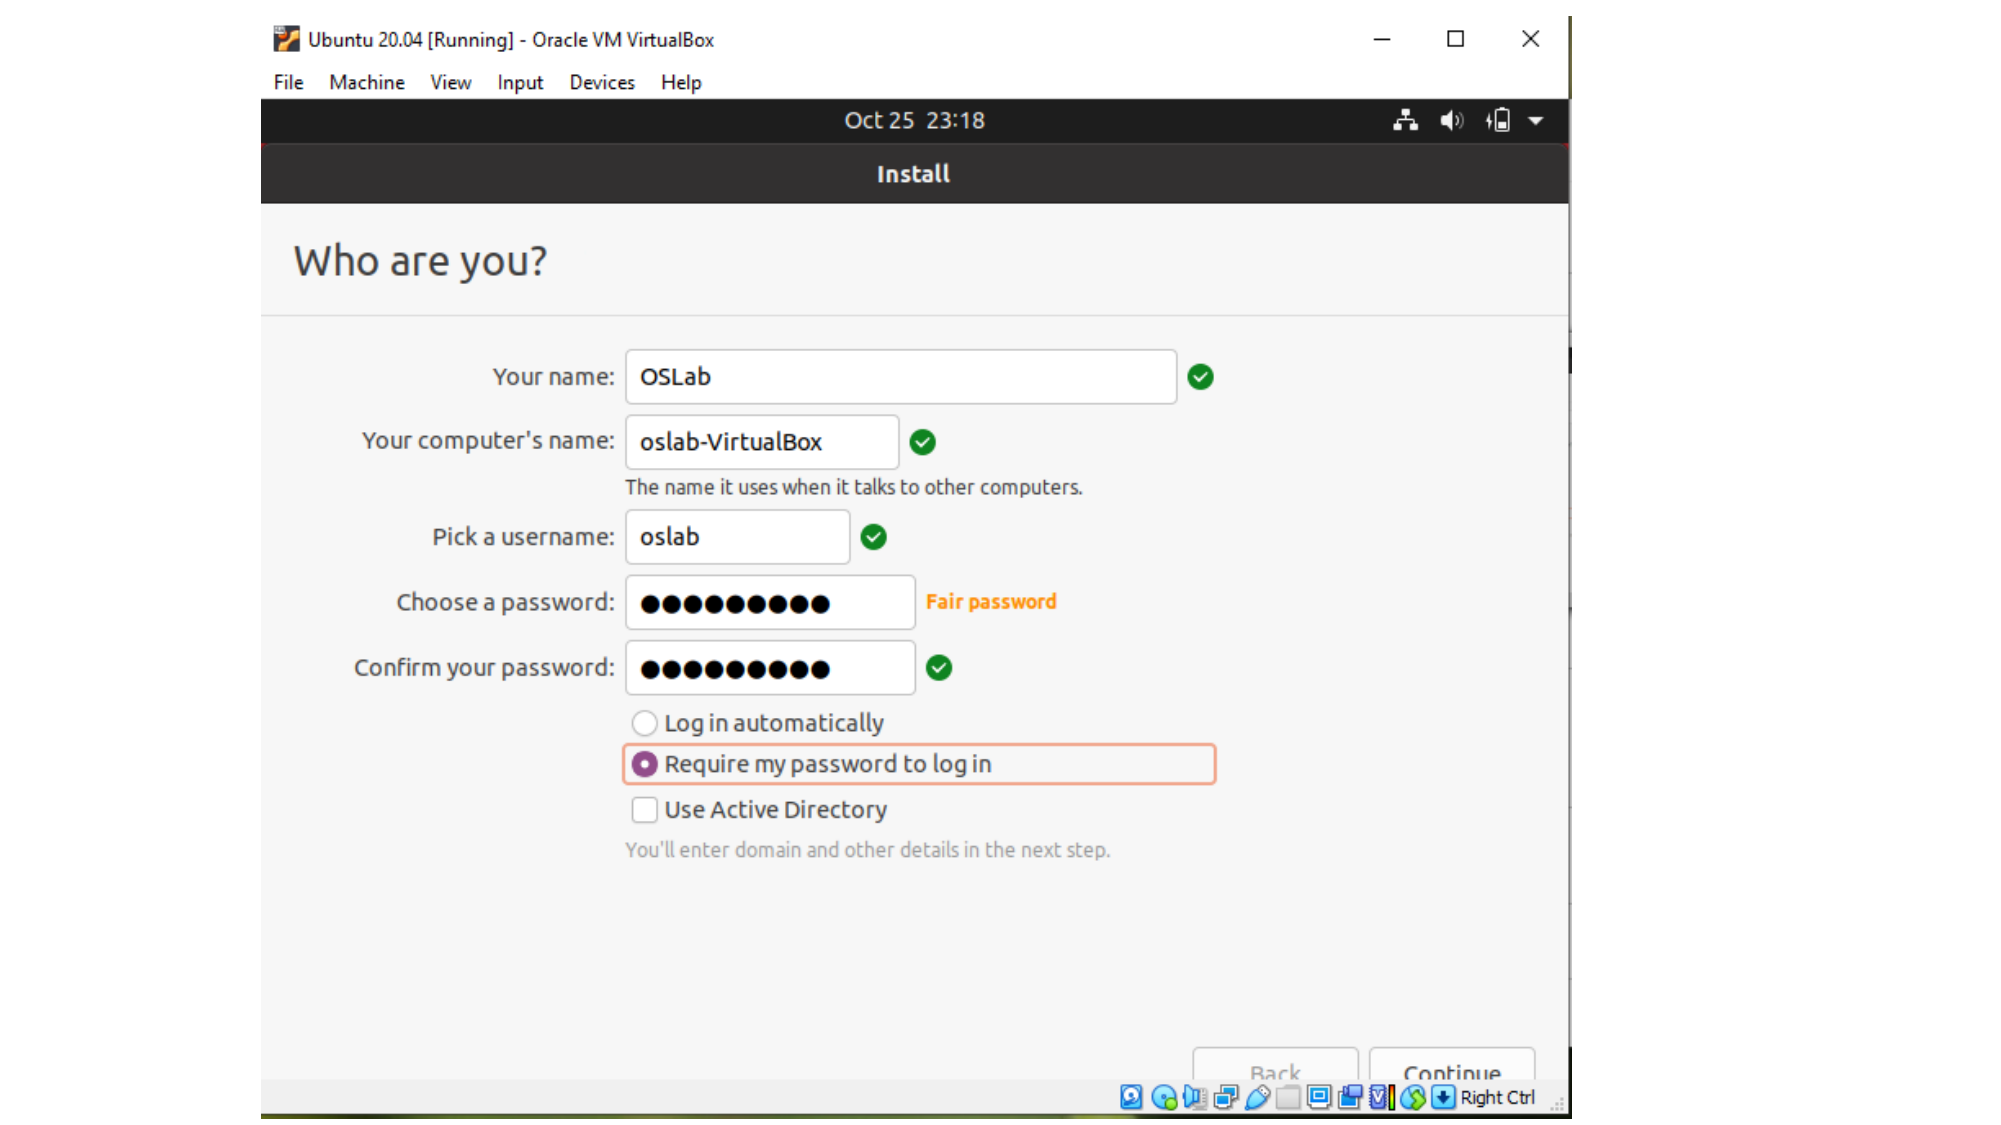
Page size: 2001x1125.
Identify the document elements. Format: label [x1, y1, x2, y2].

list [261, 16, 1572, 1119]
